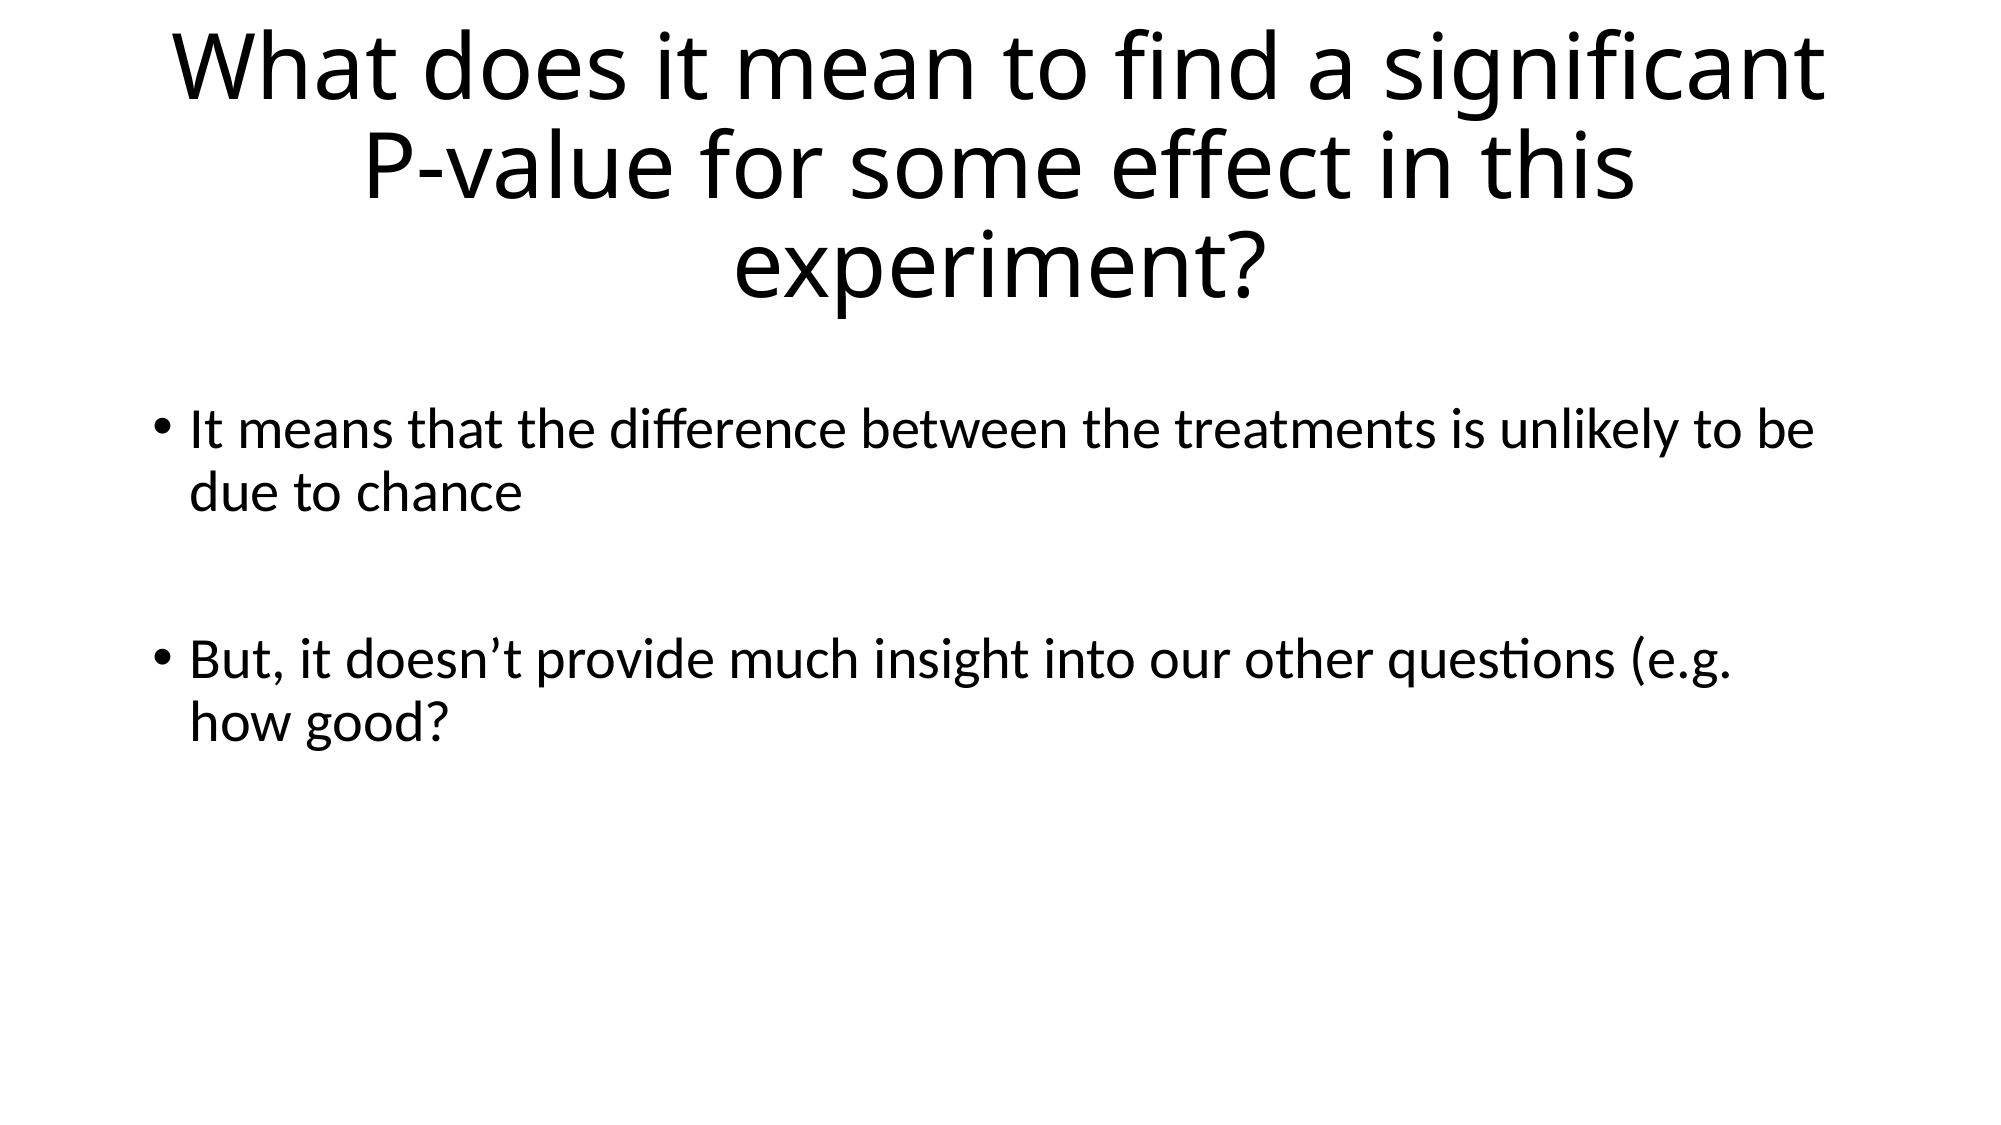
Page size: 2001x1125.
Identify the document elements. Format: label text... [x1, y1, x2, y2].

title What does it mean to find a significant P-value for some effect in this experiment? [137, 59, 1863, 278]
list It means that the difference between the treatments is unlikely to be due to chance But, it doesn’t provide much insight into our other questions (e.g. how good? [137, 299, 1863, 1014]
